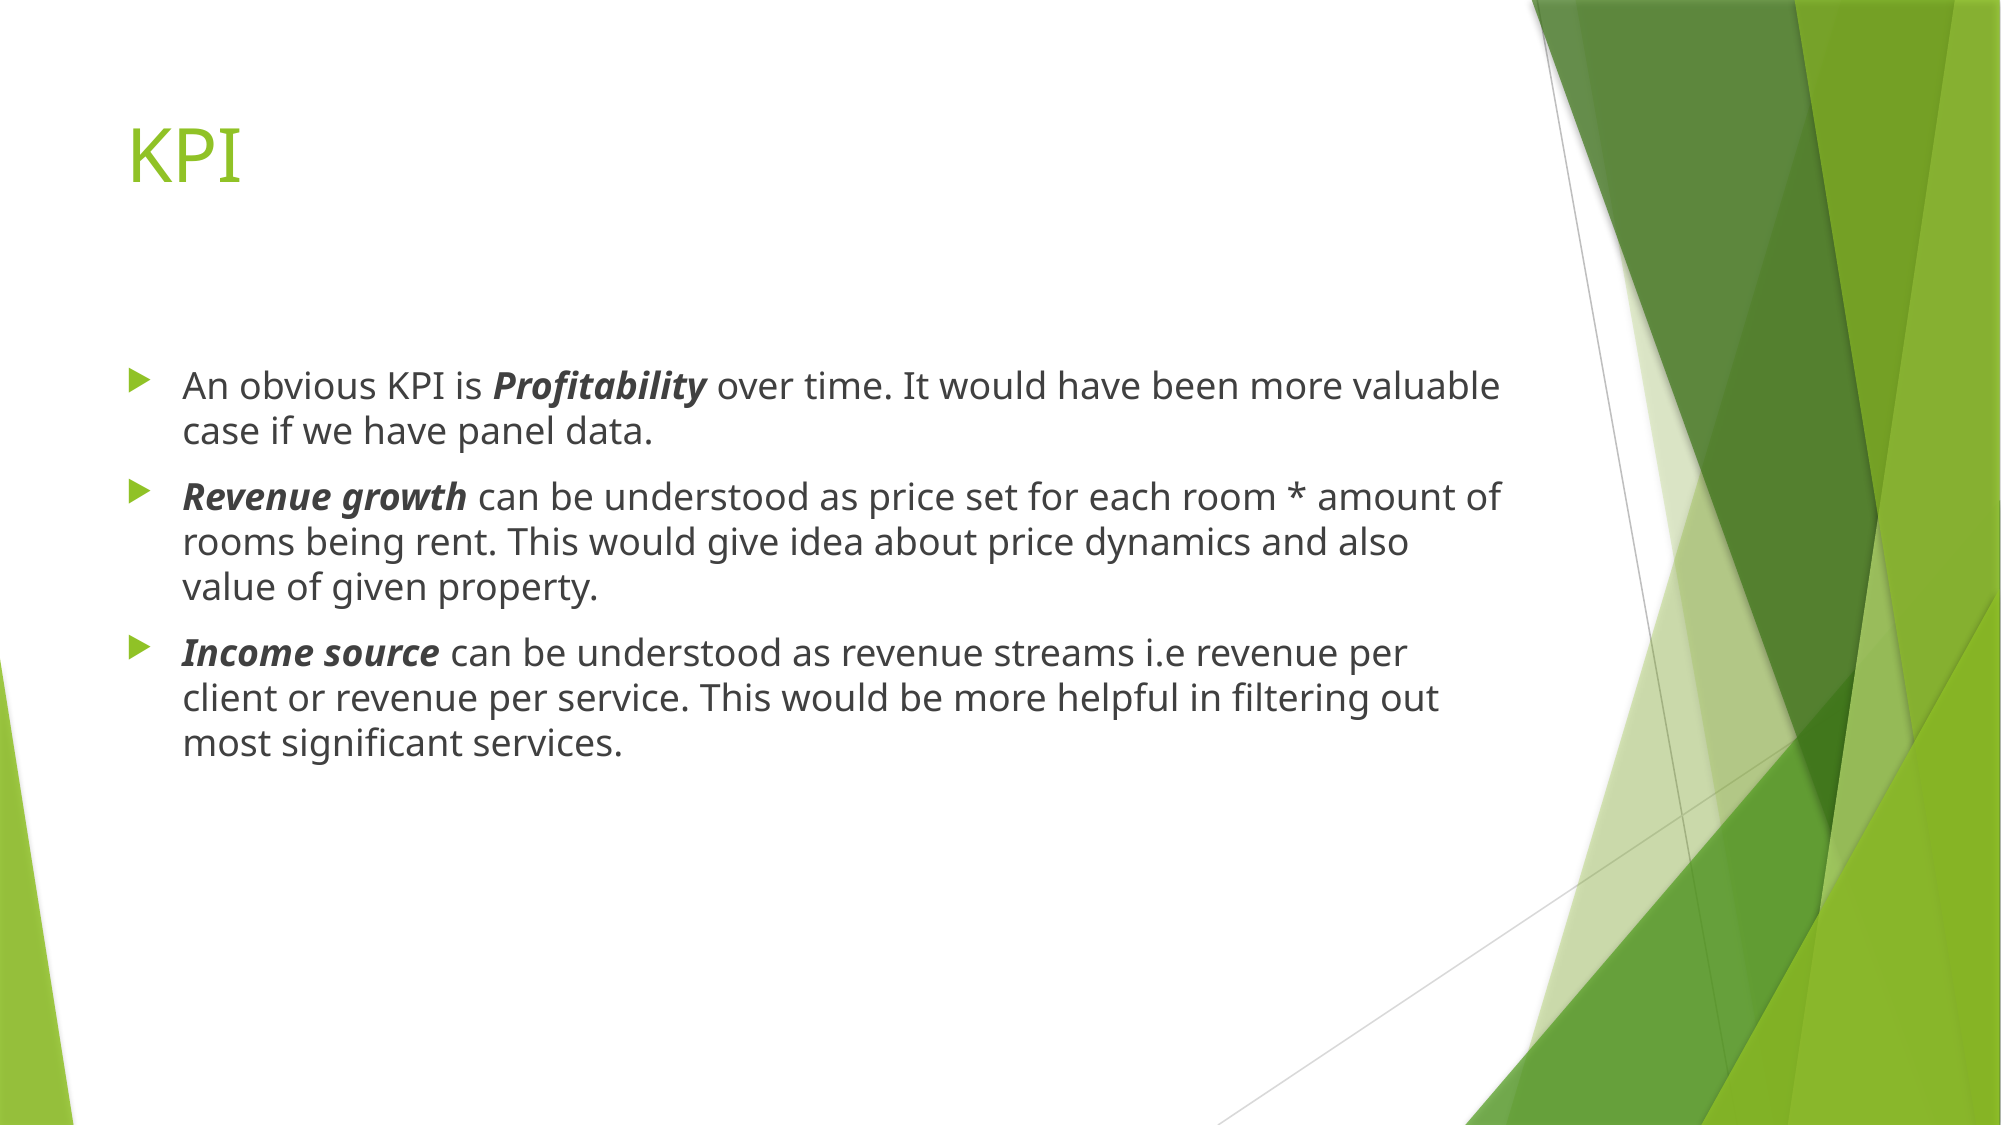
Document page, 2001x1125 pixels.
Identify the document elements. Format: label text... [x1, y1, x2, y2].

title KPI [111, 99, 1522, 317]
list An obvious KPI is Profitability over time. It would have been more valuable case if we have panel data. Revenue growth can be understood as price set for each room * amount of rooms being rent. This would give idea about price dynamics and also value of given property. Income source can be understood as revenue streams i.e revenue per client or revenue per service. This would be more helpful in filtering out most significant services. [111, 354, 1522, 992]
